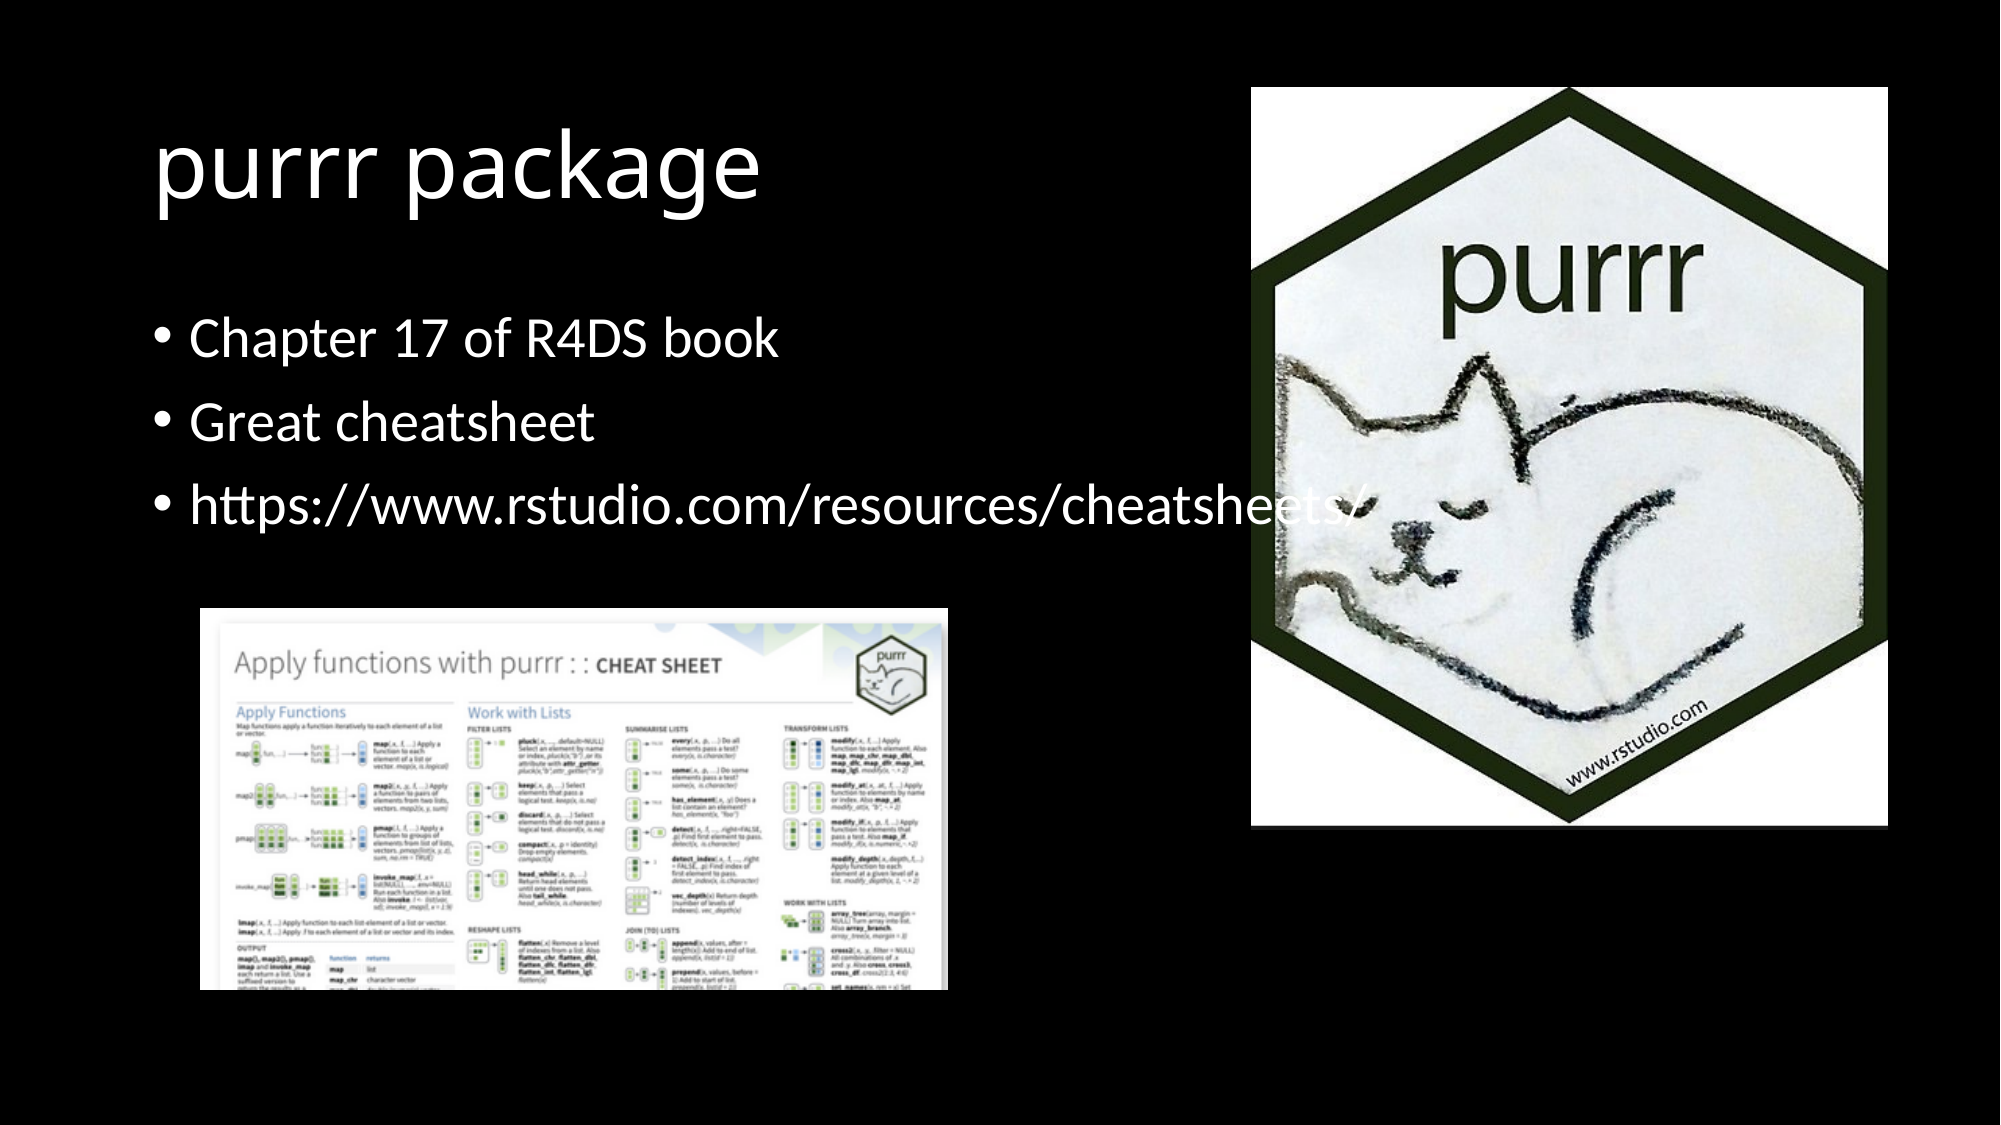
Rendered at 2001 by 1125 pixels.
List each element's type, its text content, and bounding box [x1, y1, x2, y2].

picture [1251, 87, 1888, 830]
title purrr package [137, 59, 1863, 278]
picture [200, 608, 948, 990]
list Chapter 17 of R4DS book Great cheatsheet https://www.rstudio.com/resources/cheatsheets/ [137, 299, 1863, 1014]
